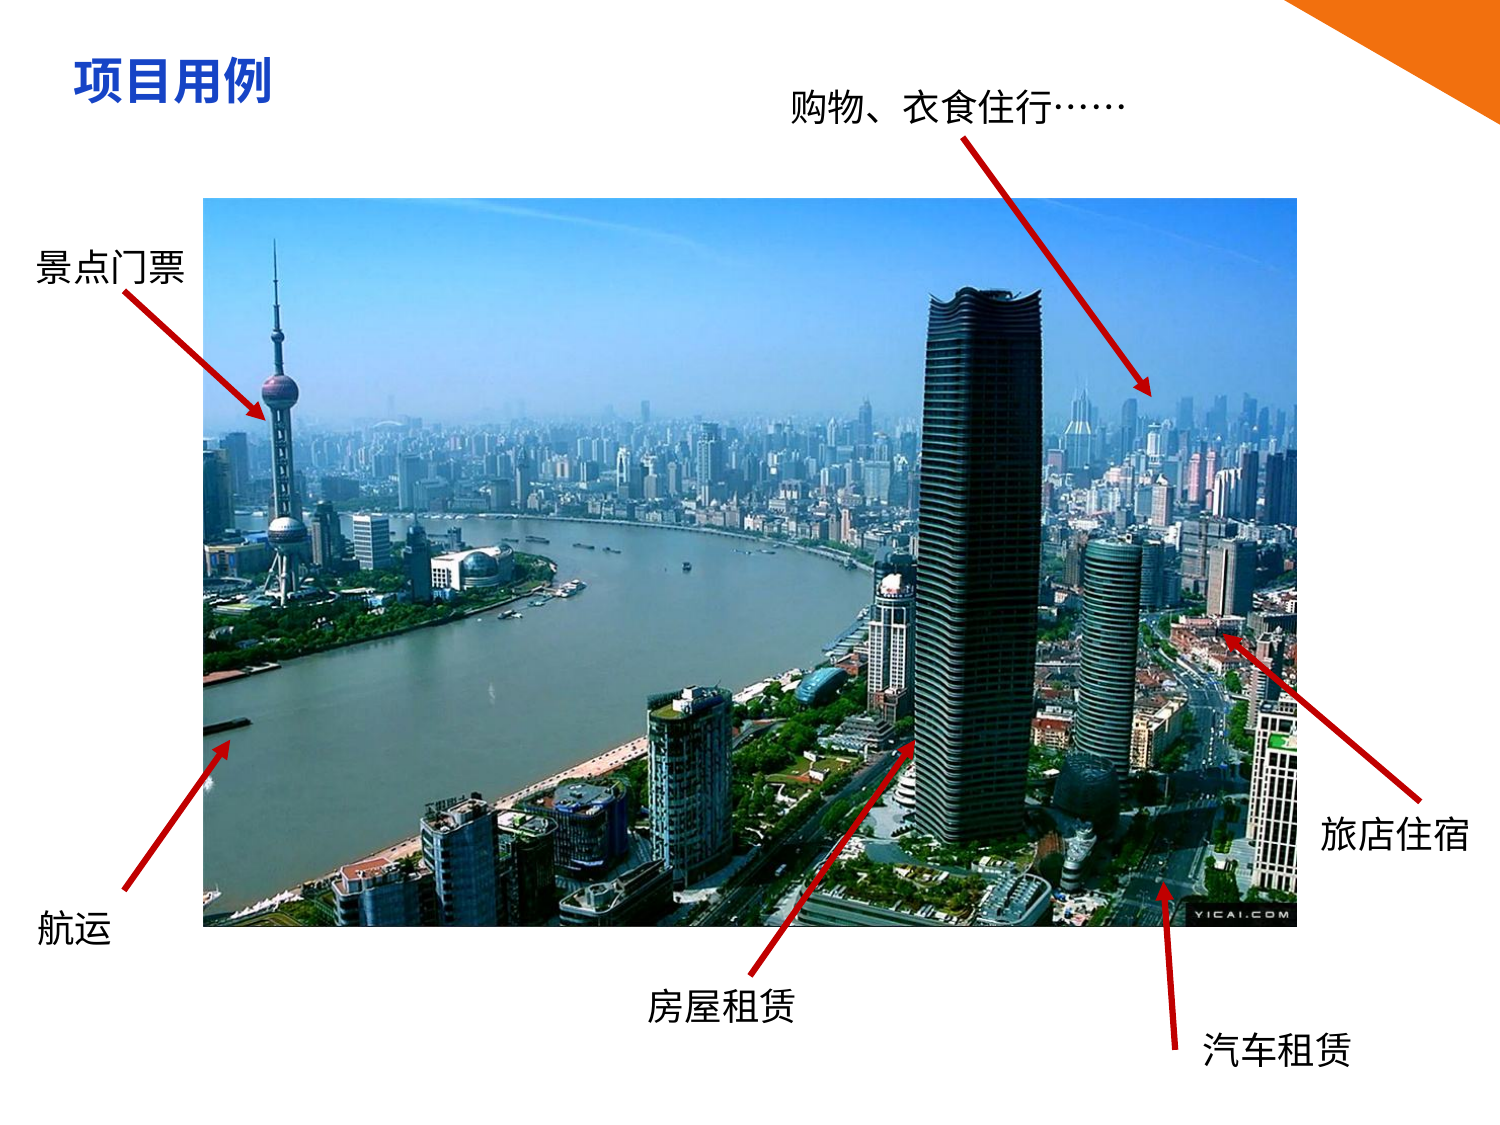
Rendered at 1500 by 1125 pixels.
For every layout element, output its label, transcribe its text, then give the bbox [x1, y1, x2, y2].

text_box 汽车租赁 [1188, 1019, 1368, 1080]
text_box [749, 739, 916, 977]
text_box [962, 136, 1152, 398]
text_box 购物、衣食住行…… [775, 76, 1143, 137]
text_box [1163, 881, 1176, 1051]
text_box 航运 [22, 897, 128, 958]
text_box 房屋租赁 [632, 975, 813, 1036]
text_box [123, 290, 266, 421]
picture [203, 197, 1297, 927]
picture [203, 507, 209, 540]
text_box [123, 739, 231, 891]
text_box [1222, 633, 1421, 803]
text_box 景点门票 [20, 236, 198, 297]
text_box 旅店住宿 [1306, 803, 1486, 864]
text_box 项目用例 [58, 41, 289, 117]
